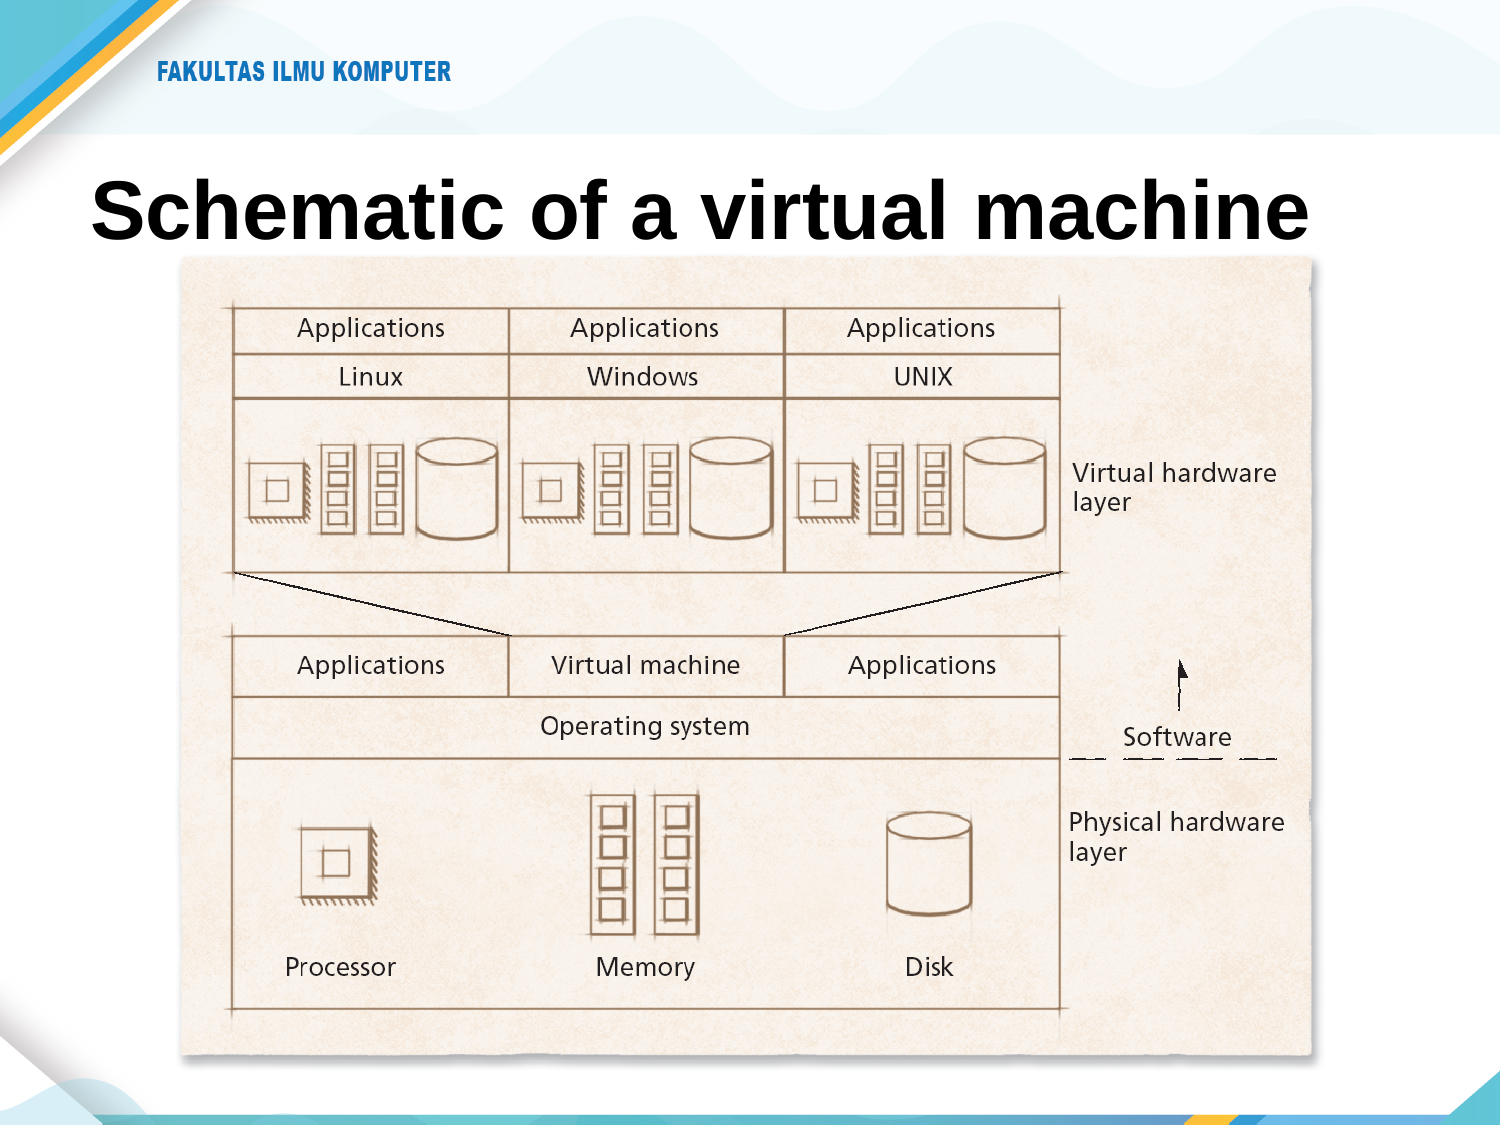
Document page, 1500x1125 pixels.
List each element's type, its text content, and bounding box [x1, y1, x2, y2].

title Schematic of a virtual machine [75, 125, 1425, 301]
picture [0, 0, 1500, 1125]
